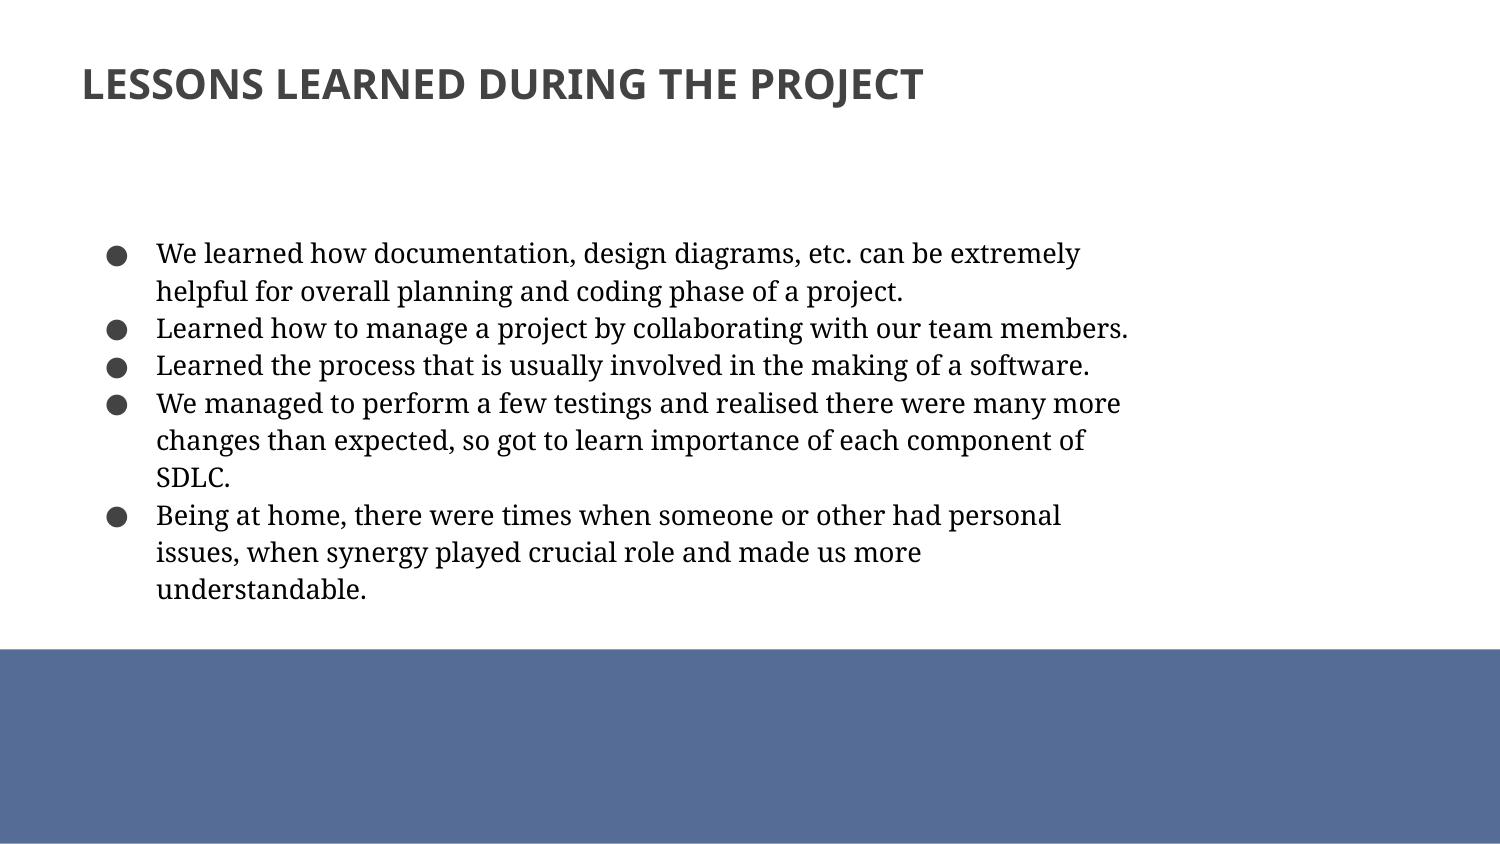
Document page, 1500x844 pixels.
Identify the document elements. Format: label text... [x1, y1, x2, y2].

subtitle We learned how documentation, design diagrams, etc. can be extremely helpful for overall planning and coding phase of a project. Learned how to manage a project by collaborating with our team members. Learned the process that is usually involved in the making of a software. We managed to perform a few testings and realised there were many more changes than expected, so got to learn importance of each component of SDLC. Being at home, there were times when someone or other had personal issues, when synergy played crucial role and made us more understandable. [66, 216, 1154, 578]
text_box [0, 649, 1500, 844]
title LESSONS LEARNED DURING THE PROJECT [66, 38, 948, 128]
